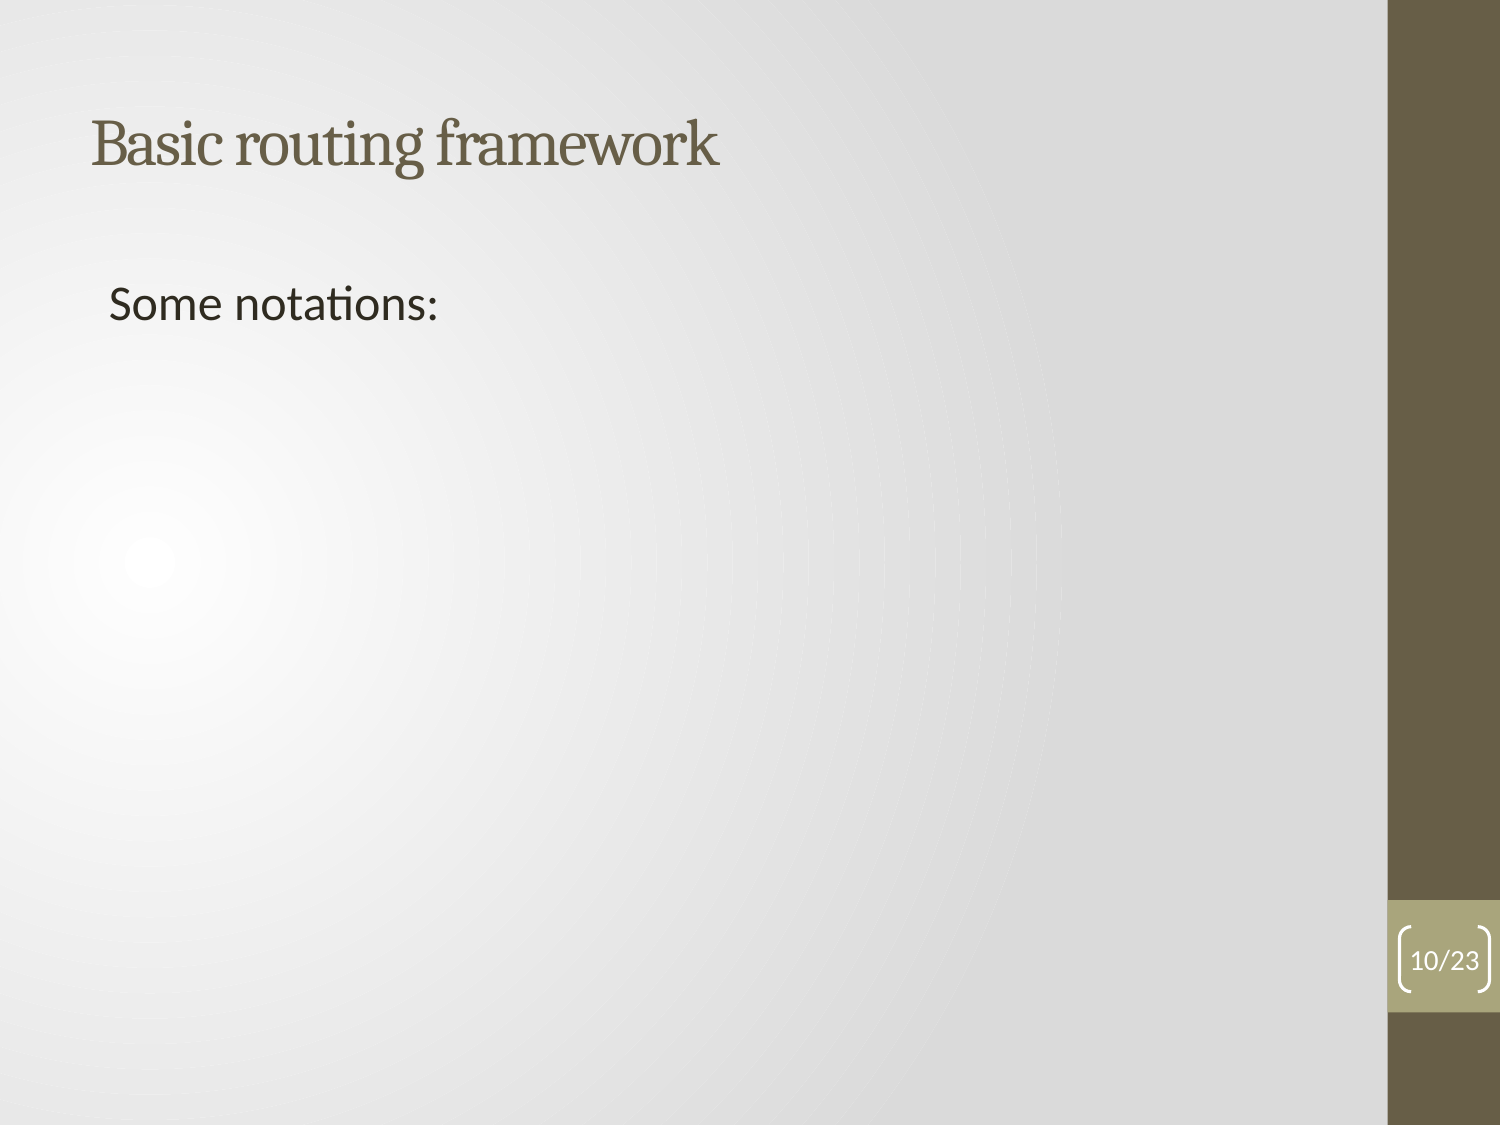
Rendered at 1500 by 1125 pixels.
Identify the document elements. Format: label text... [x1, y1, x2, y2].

slide_number 10/23 [1397, 925, 1492, 994]
title Basic routing framework [75, 45, 1325, 233]
